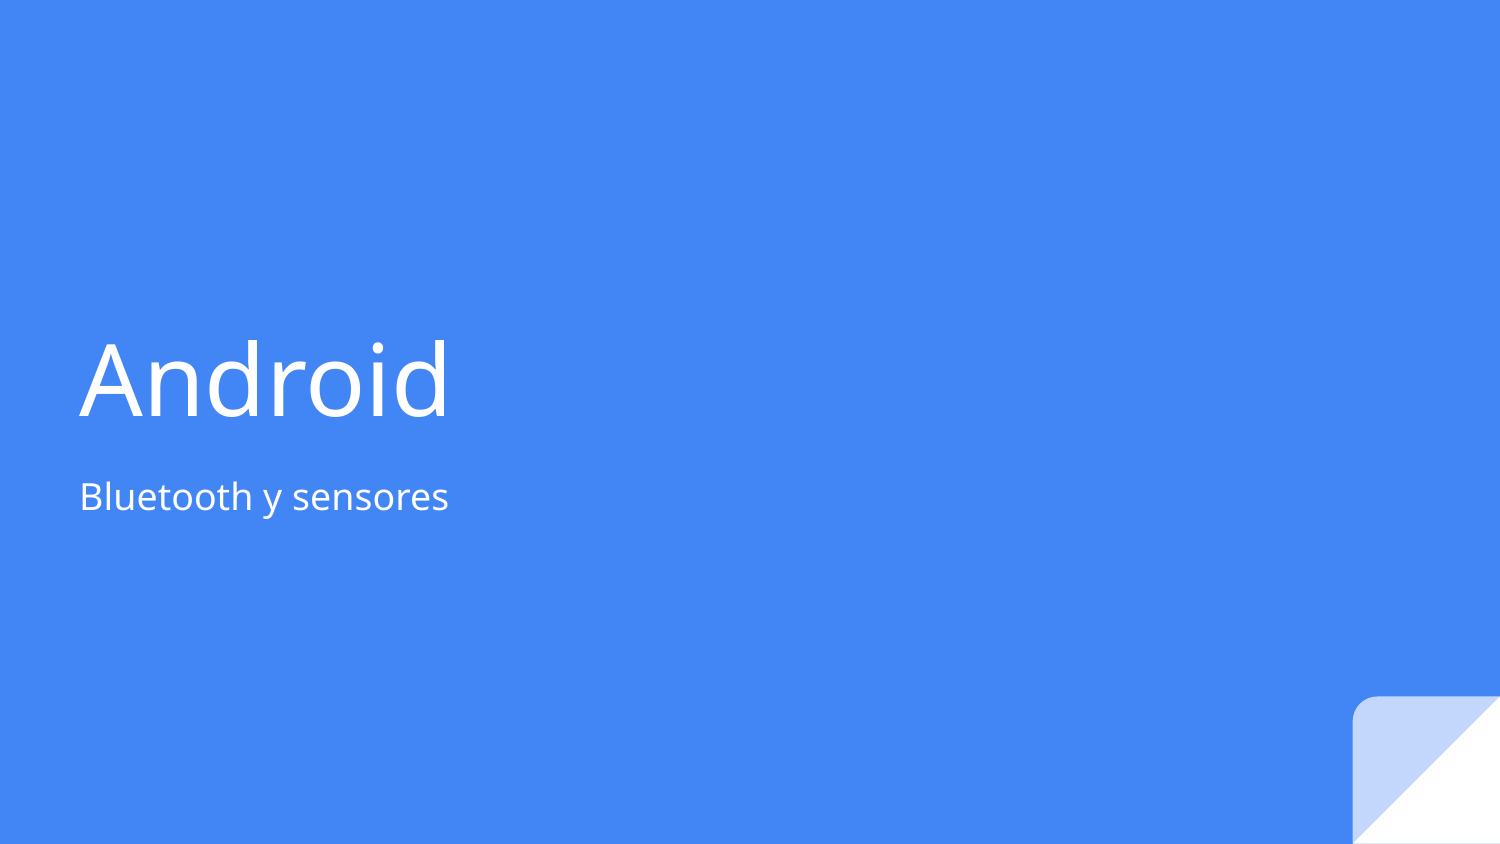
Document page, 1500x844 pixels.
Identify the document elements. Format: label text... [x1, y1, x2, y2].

title Android [64, 298, 1413, 452]
subtitle Bluetooth y sensores [64, 457, 1413, 529]
